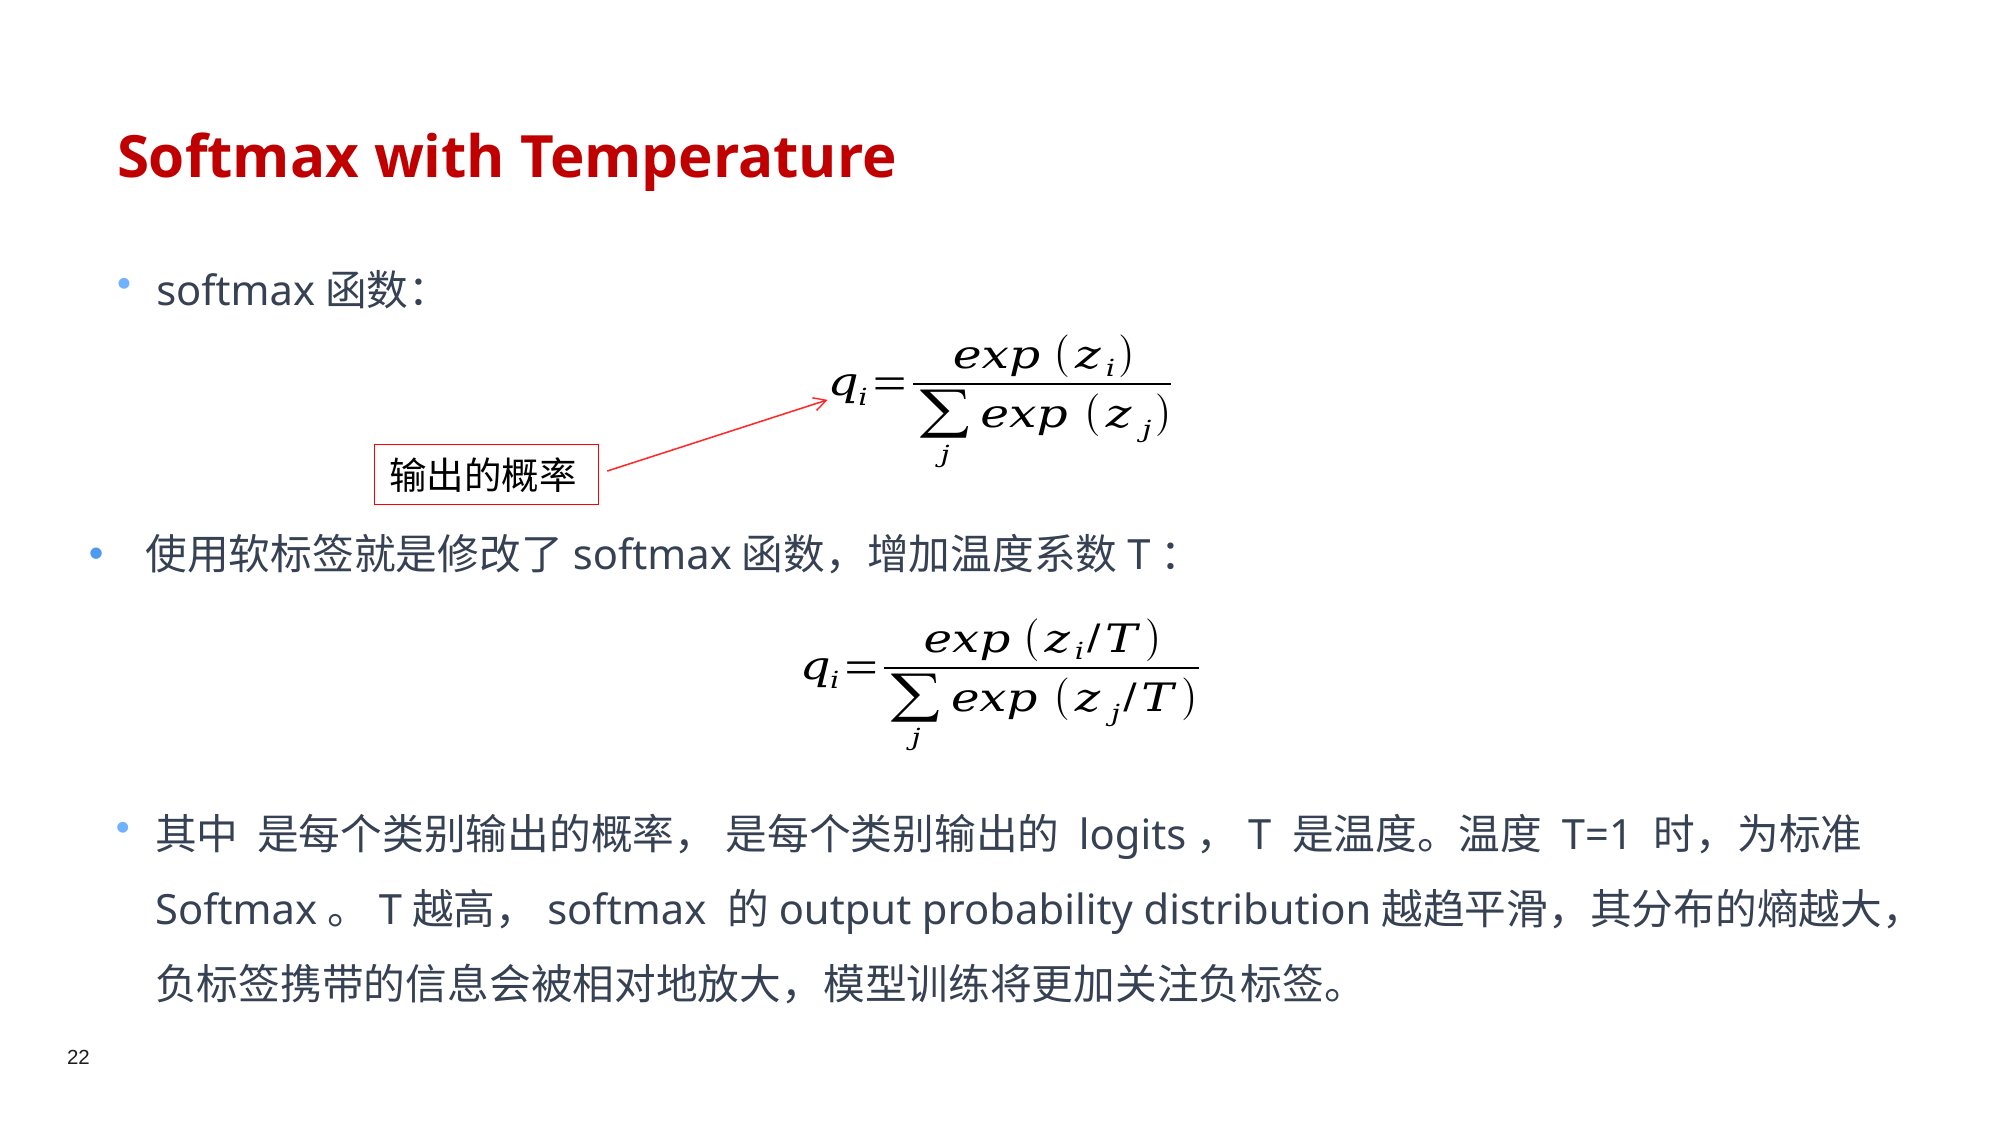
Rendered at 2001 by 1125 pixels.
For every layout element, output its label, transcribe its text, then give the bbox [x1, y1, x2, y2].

text_box 使用软标签就是修改了softmax函数，增加温度系数T： [74, 520, 1218, 586]
text_box 输出的概率 [374, 444, 599, 505]
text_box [606, 399, 828, 472]
list softmax函数： [102, 231, 1901, 329]
title Softmax with Temperature [102, 111, 1901, 209]
